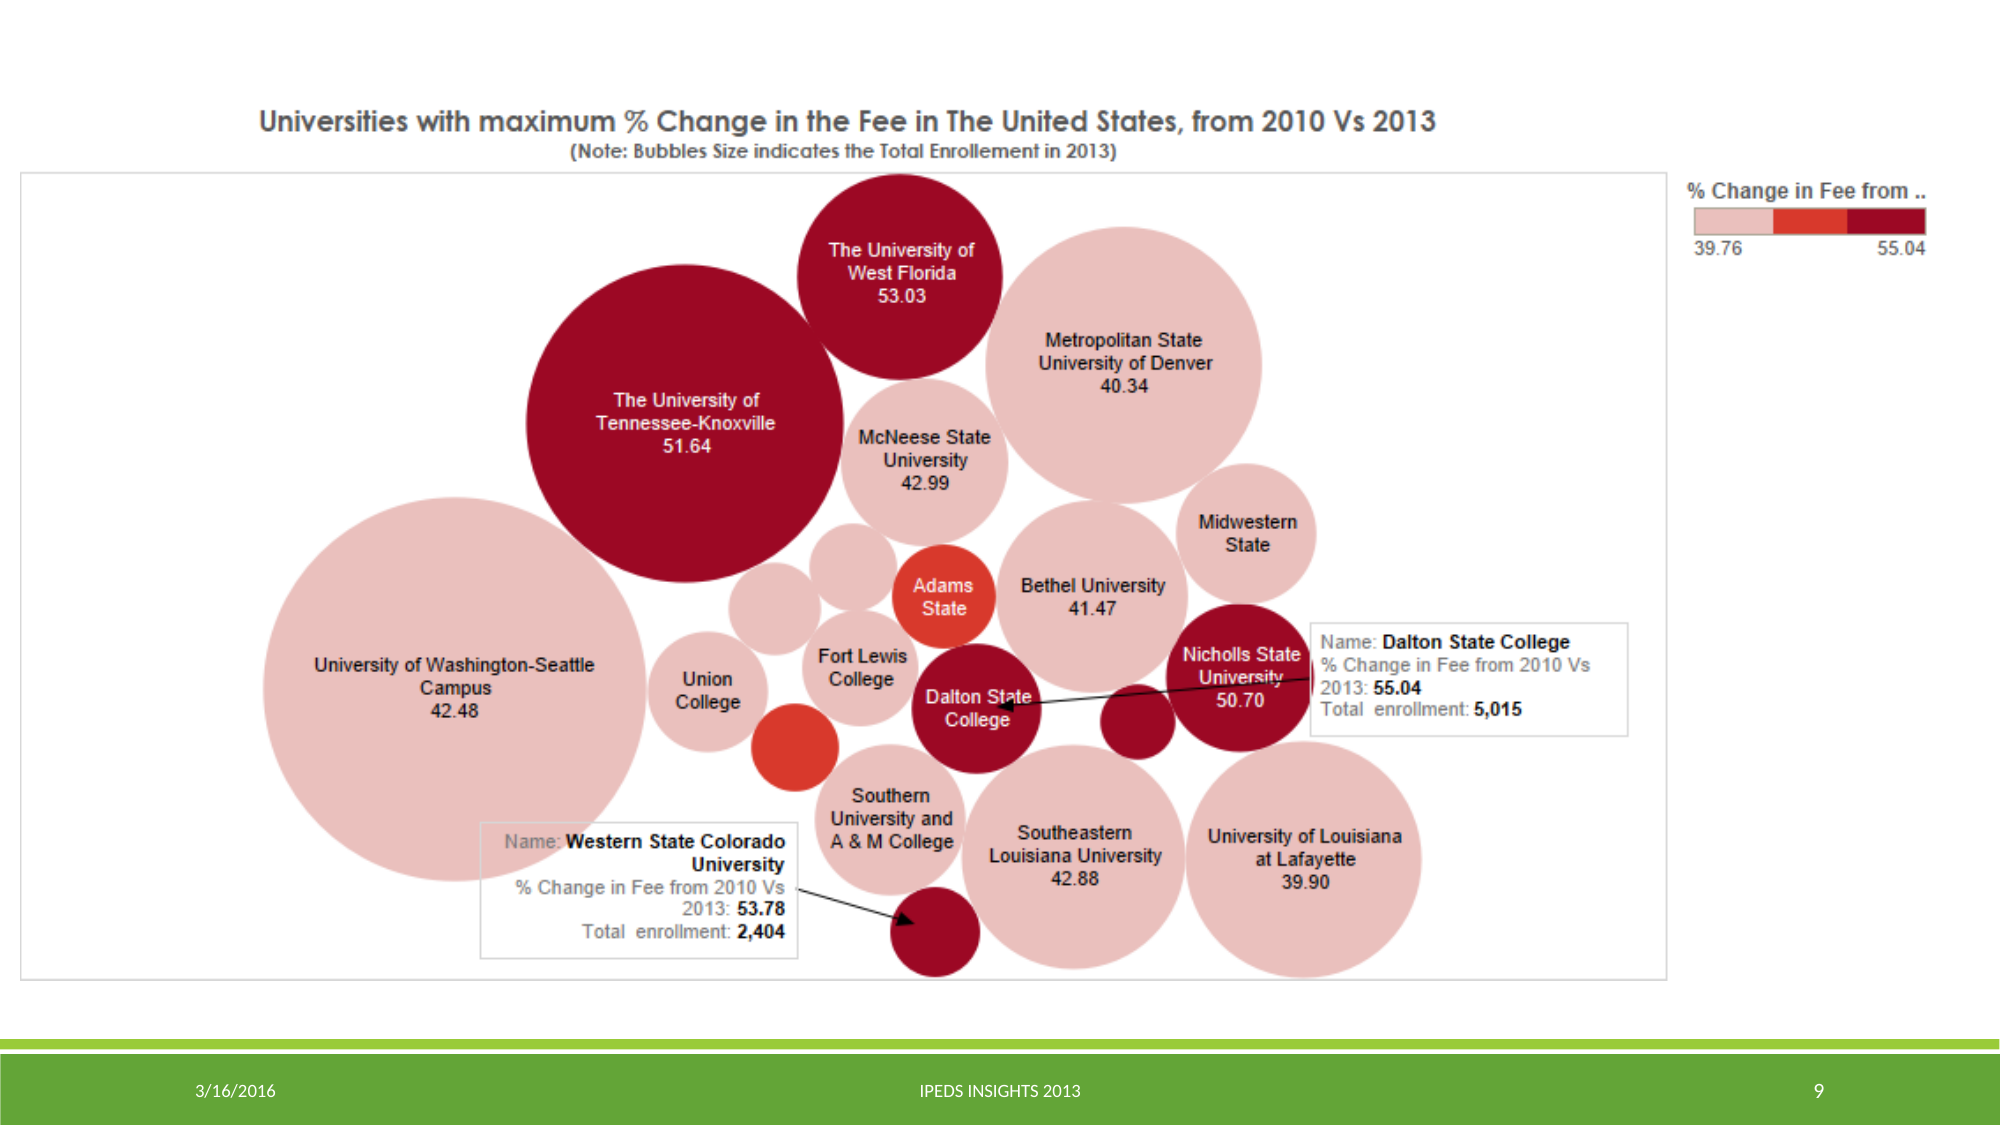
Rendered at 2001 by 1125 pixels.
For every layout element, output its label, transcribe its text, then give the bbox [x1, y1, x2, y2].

footer IPEDS Insights 2013 [604, 1059, 1396, 1120]
slide_number 9 [1624, 1059, 1840, 1120]
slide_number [180, 1059, 586, 1120]
picture [19, 100, 1935, 981]
